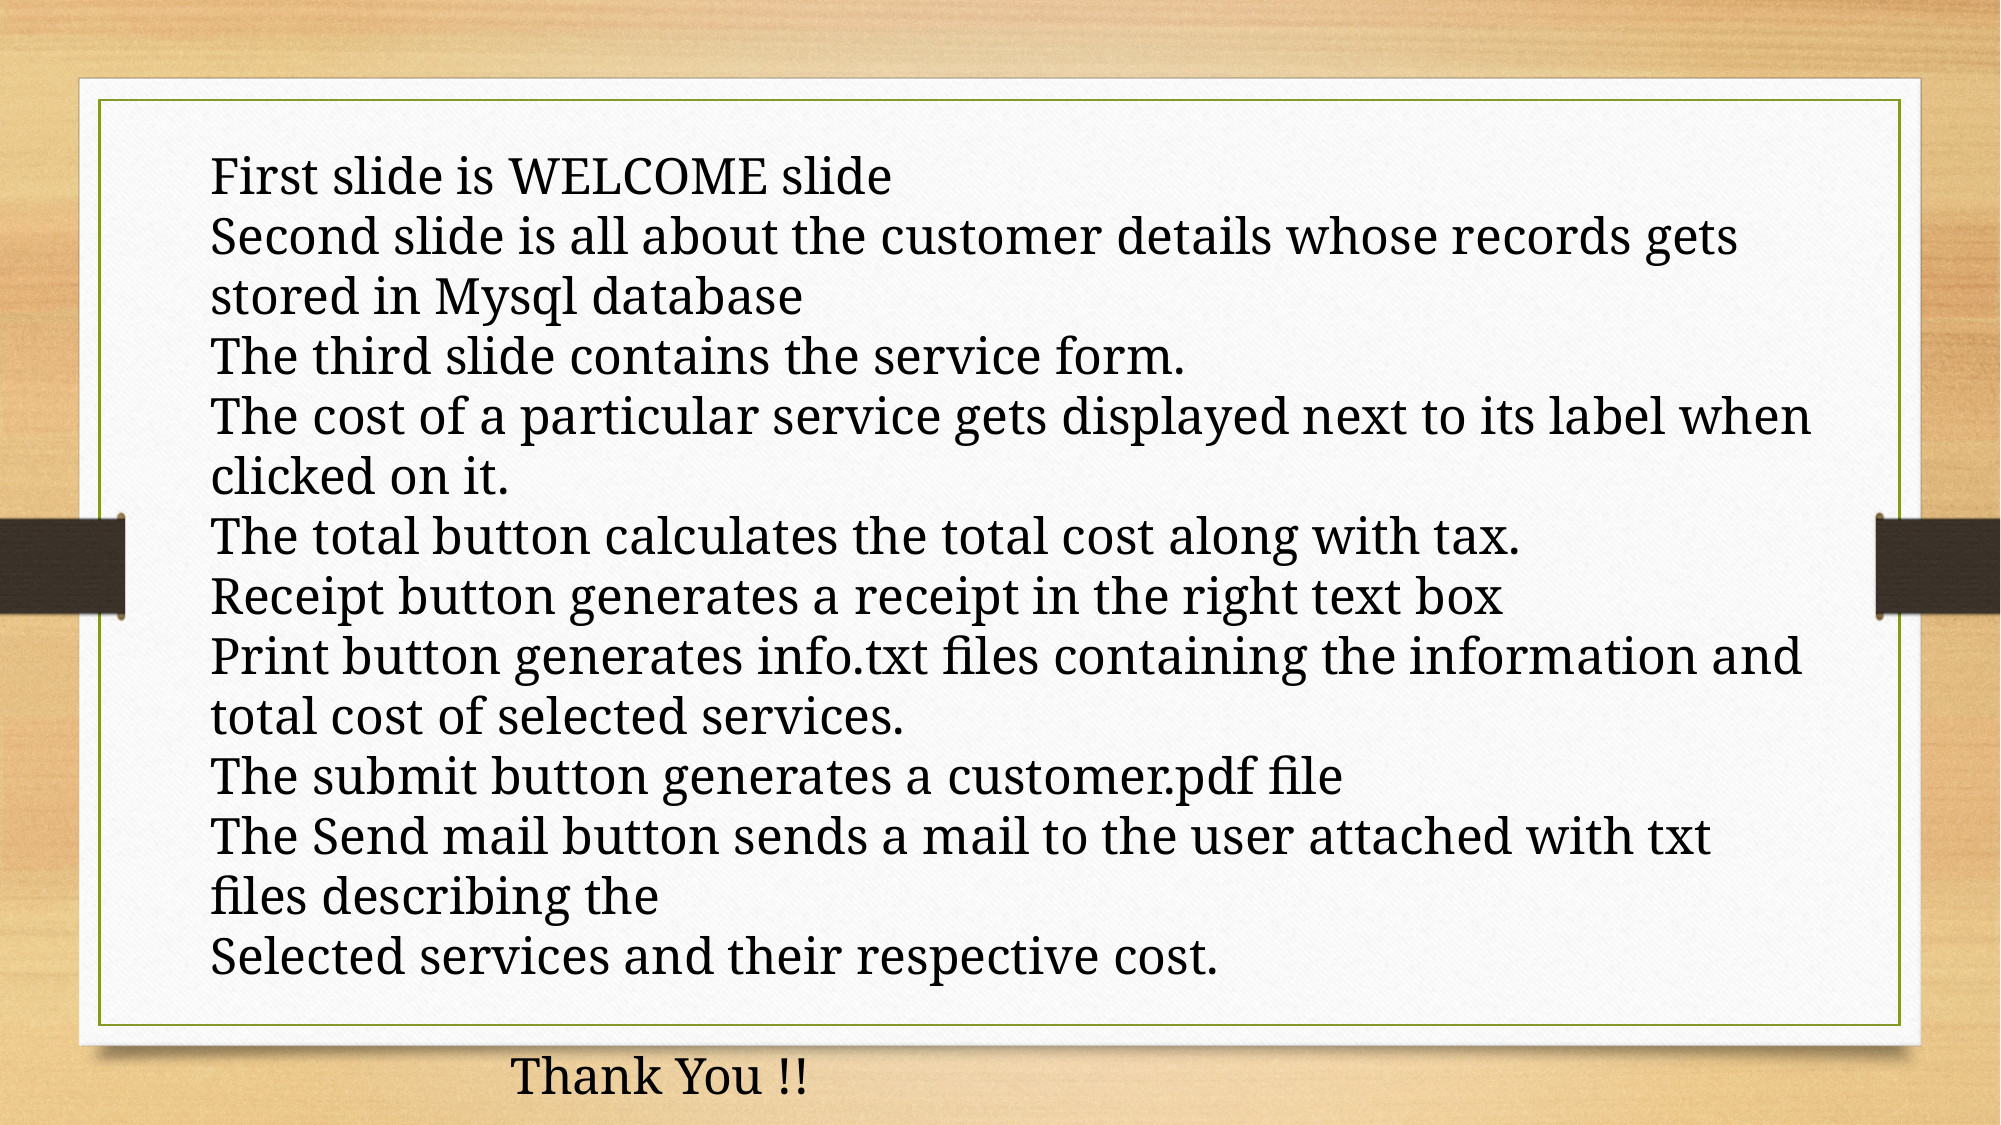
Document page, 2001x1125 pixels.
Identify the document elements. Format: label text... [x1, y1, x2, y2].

text_box First slide is WELCOME slide Second slide is all about the customer details whose records gets stored in Mysql database The third slide contains the service form. The cost of a particular service gets displayed next to its label when clicked on it. The total button calculates the total cost along with tax. Receipt button generates a receipt in the right text box Print button generates info.txt files containing the information and total cost of selected services. The submit button generates a customer.pdf file The Send mail button sends a mail to the user attached with txt files describing the Selected services and their respective cost. Thank You !! [195, 137, 1833, 1112]
picture [0, 0, 2001, 1125]
